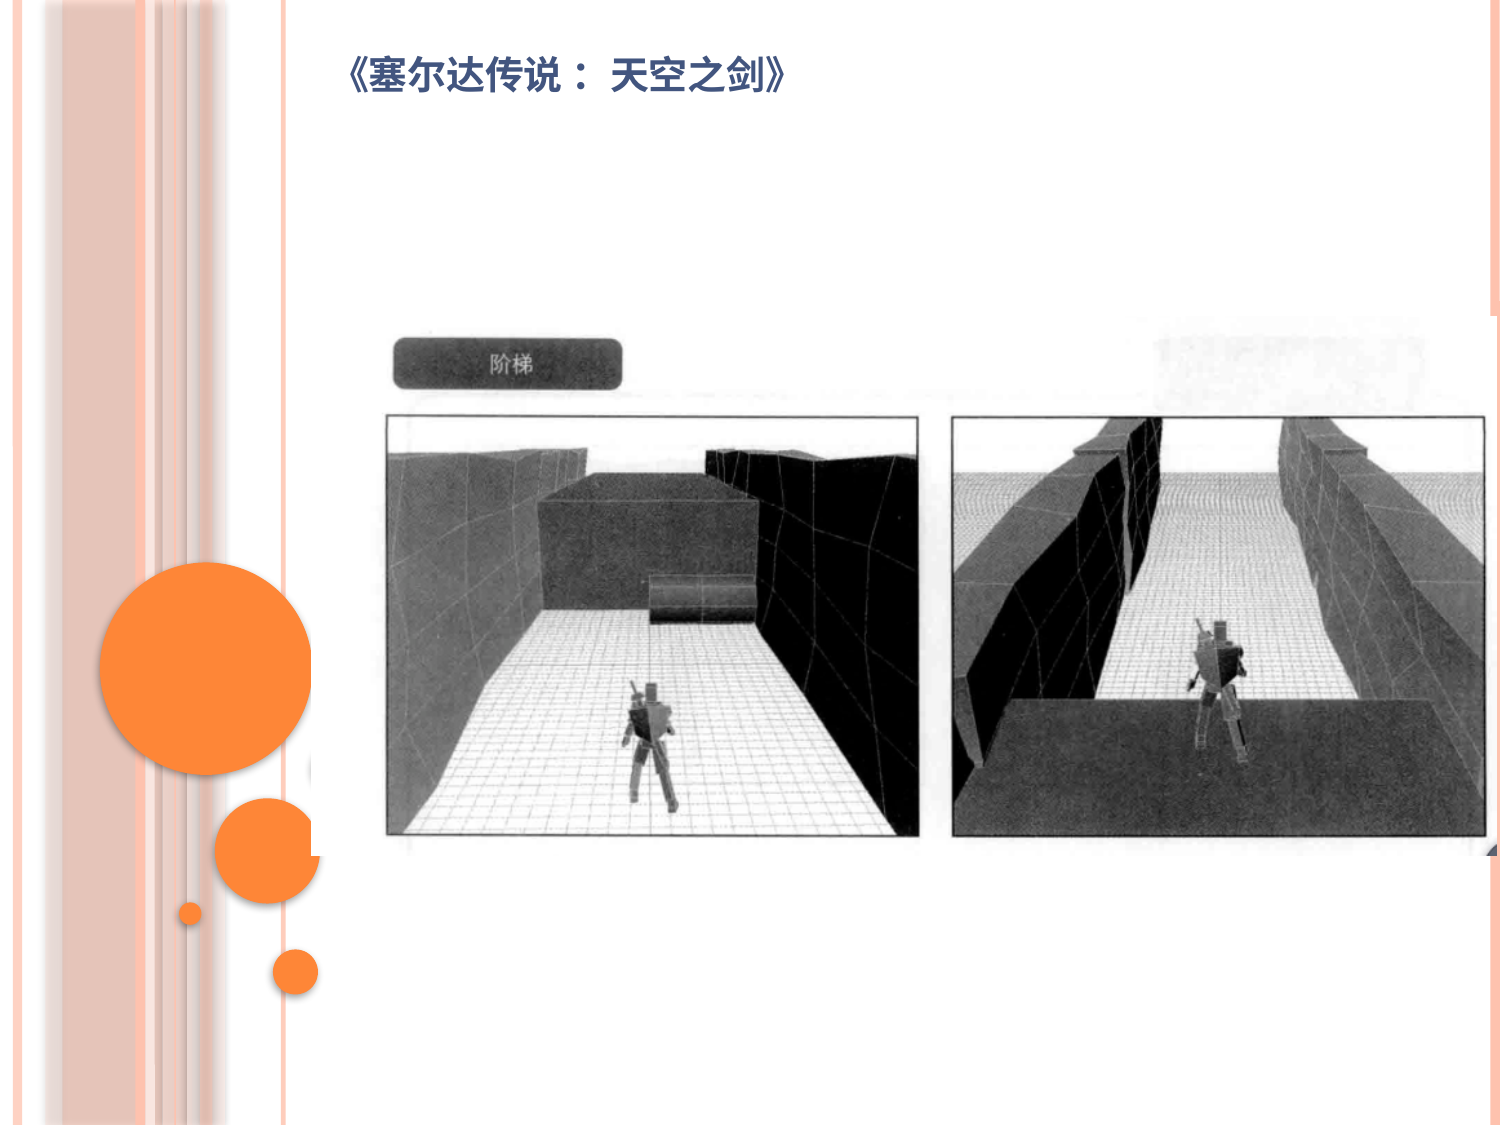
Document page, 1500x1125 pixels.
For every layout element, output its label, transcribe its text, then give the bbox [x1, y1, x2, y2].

picture [310, 315, 1497, 856]
title 《塞尔达传说 ：天空之剑》 [265, 42, 869, 173]
